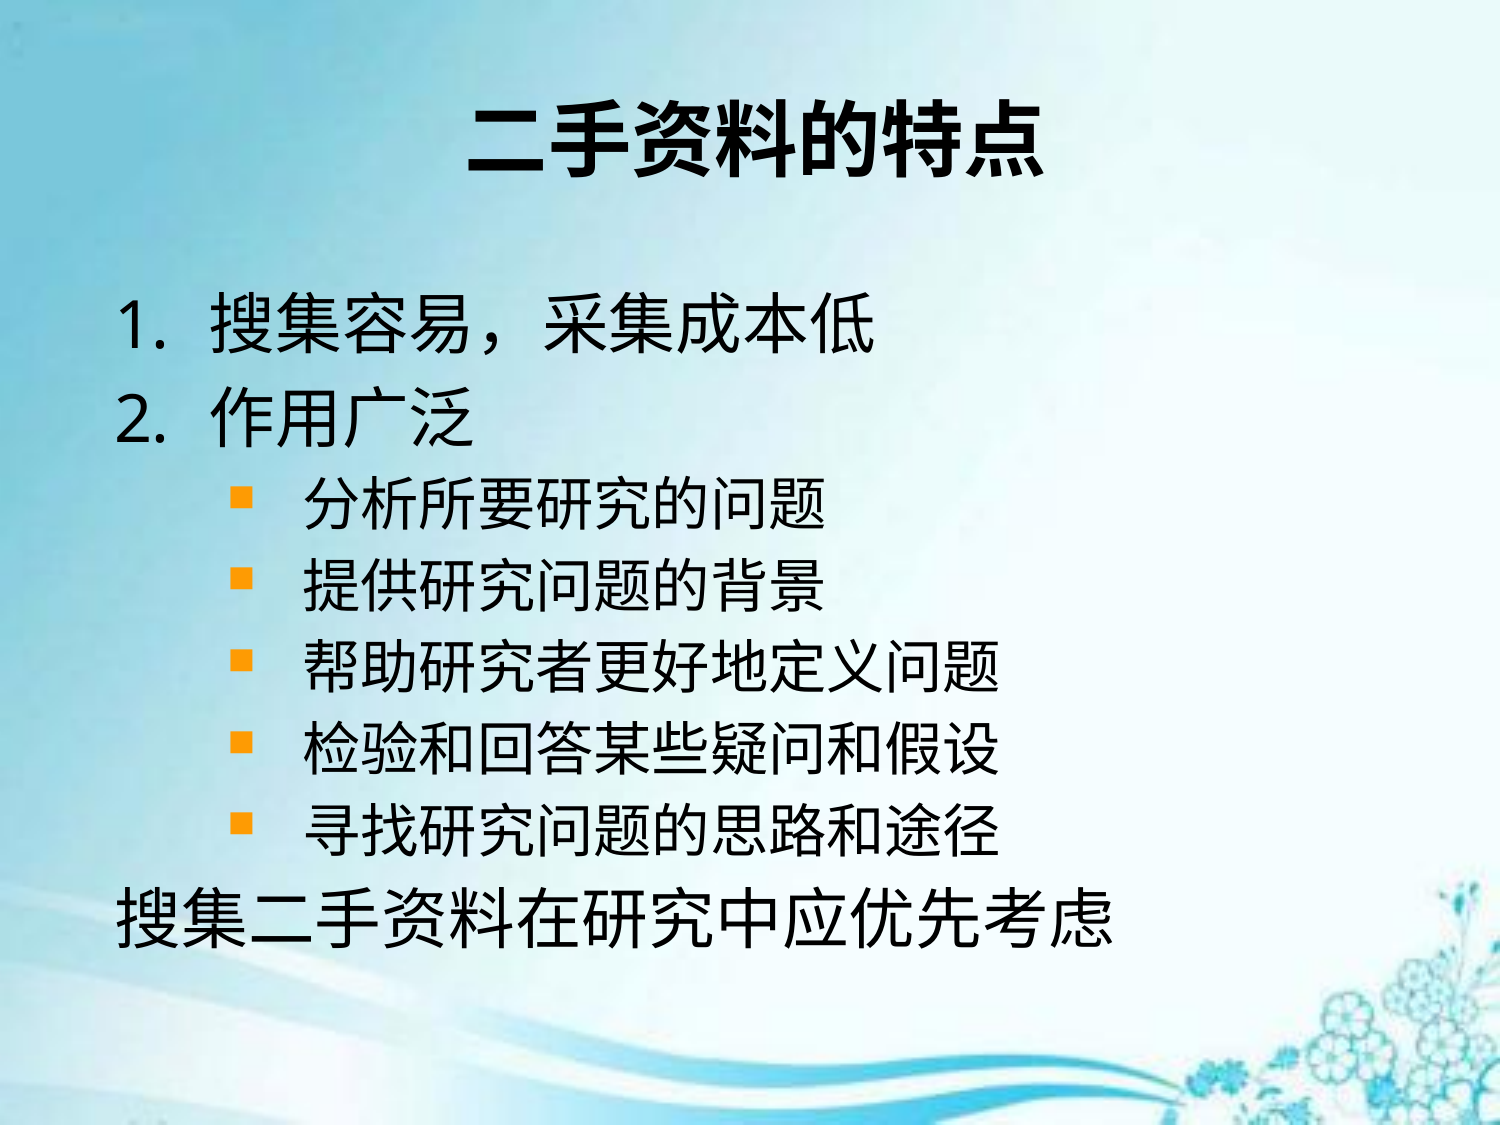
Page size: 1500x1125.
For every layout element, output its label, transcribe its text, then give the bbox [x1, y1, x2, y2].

list 搜集容易，采集成本低 作用广泛 分析所要研究的问题 提供研究问题的背景 帮助研究者更好地定义问题 检验和回答某些疑问和假设 寻找研究问题的思路和途径 搜集二手资料在研究中应优先考虑 [99, 275, 1413, 1025]
picture [0, 0, 1500, 1125]
title 二手资料的特点 [200, 54, 1313, 230]
